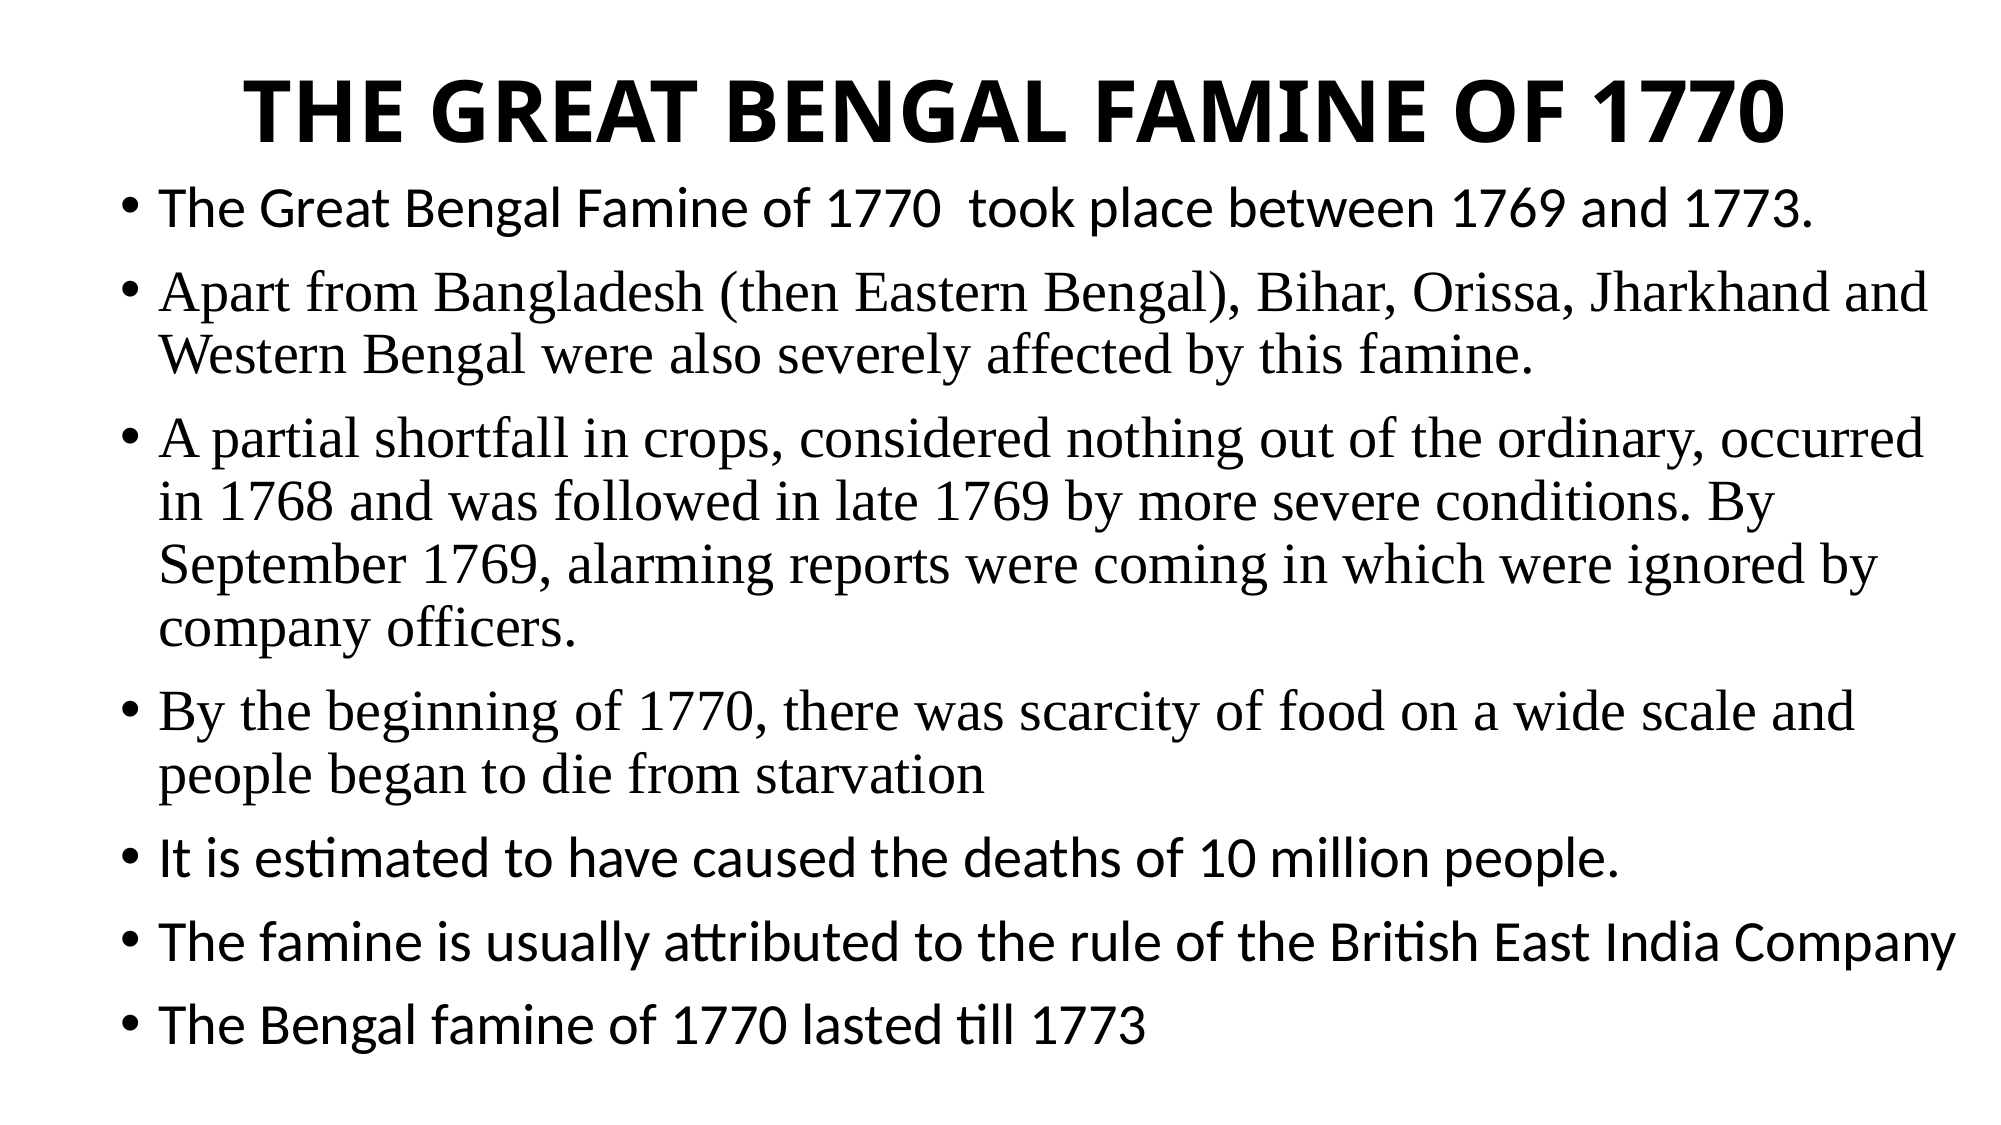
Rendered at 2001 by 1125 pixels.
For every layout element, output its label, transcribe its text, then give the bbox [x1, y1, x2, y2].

title THE GREAT BENGAL FAMINE OF 1770 [137, 59, 1863, 169]
list The Great Bengal Famine of 1770 took place between 1769 and 1773. Apart from Bangladesh (then Eastern Bengal), Bihar, Orissa, Jharkhand and Western Bengal were also severely affected by this famine. A partial shortfall in crops, considered nothing out of the ordinary, occurred in 1768 and was followed in late 1769 by more severe conditions. By September 1769, alarming reports were coming in which were ignored by company officers. By the beginning of 1770, there was scarcity of food on a wide scale and people began to die from starvation It is estimated to have caused the deaths of 10 million people. The famine is usually attributed to the rule of the British East India Company The Bengal famine of 1770 lasted till 1773 [105, 169, 2000, 1125]
